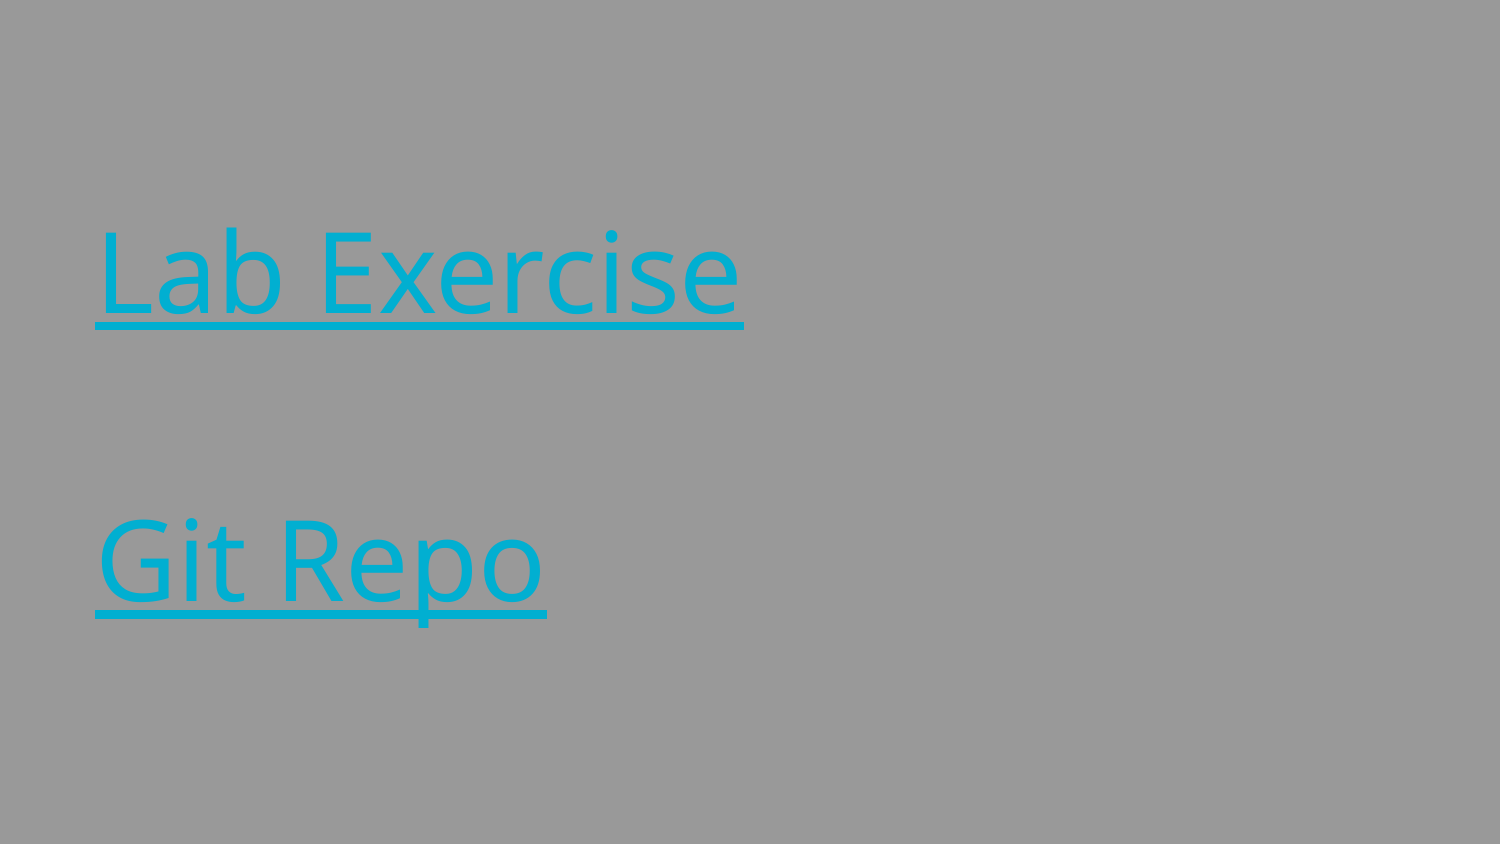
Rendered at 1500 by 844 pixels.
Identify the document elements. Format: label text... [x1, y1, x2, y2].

title Lab Exercise Git Repo [80, 86, 1012, 757]
